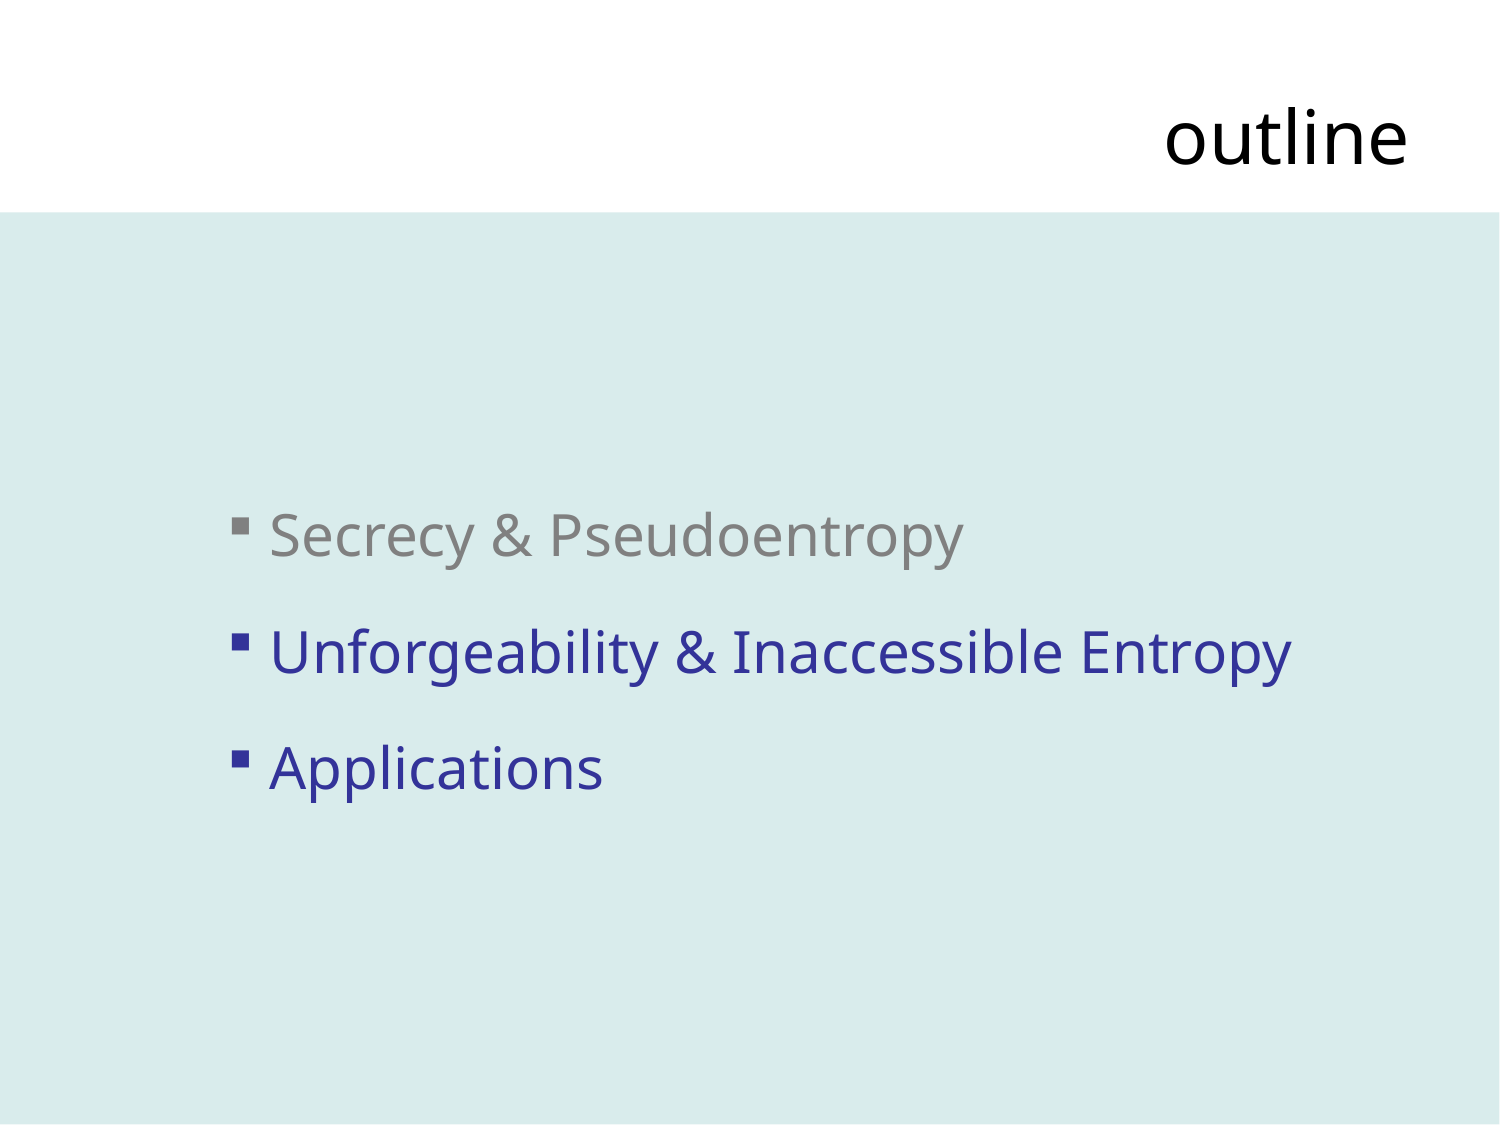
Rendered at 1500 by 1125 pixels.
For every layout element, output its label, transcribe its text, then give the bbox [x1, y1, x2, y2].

title outline [74, 24, 1425, 188]
list Secrecy & Pseudoentropy Unforgeability & Inaccessible Entropy Applications [212, 224, 1426, 1076]
